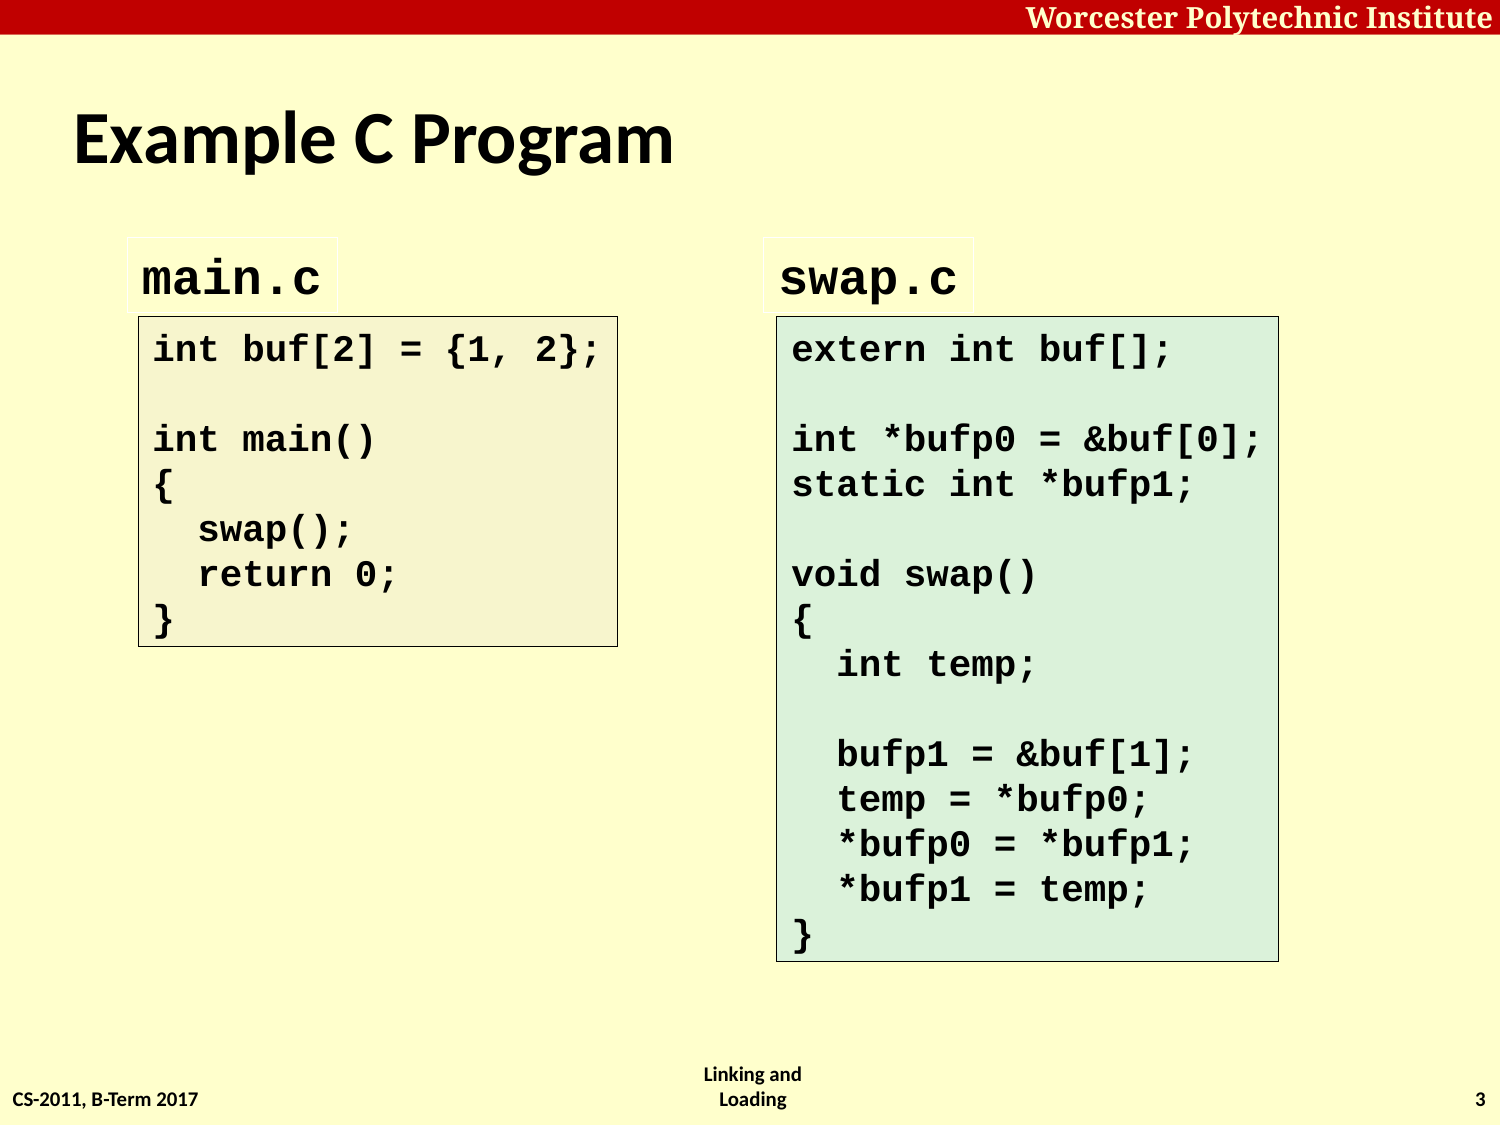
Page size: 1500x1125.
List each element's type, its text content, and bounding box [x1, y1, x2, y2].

slide_number CS-2011, B-Term 2017 [12, 1085, 205, 1111]
text_box main.c [127, 237, 337, 313]
footer Linking and Loading [691, 1084, 809, 1111]
text_box extern int buf[]; int *bufp0 = &buf[0]; static int *bufp1; void swap() { int temp; bufp1 = &buf[1]; temp = *bufp0; *bufp0 = *bufp1; *bufp1 = temp; } [776, 316, 1279, 962]
text_box int buf[2] = {1, 2}; int main() { swap(); return 0; } [137, 316, 618, 647]
slide_number 3 [1460, 1085, 1486, 1111]
title Example C Program [58, 71, 1305, 197]
text_box swap.c [763, 237, 974, 313]
